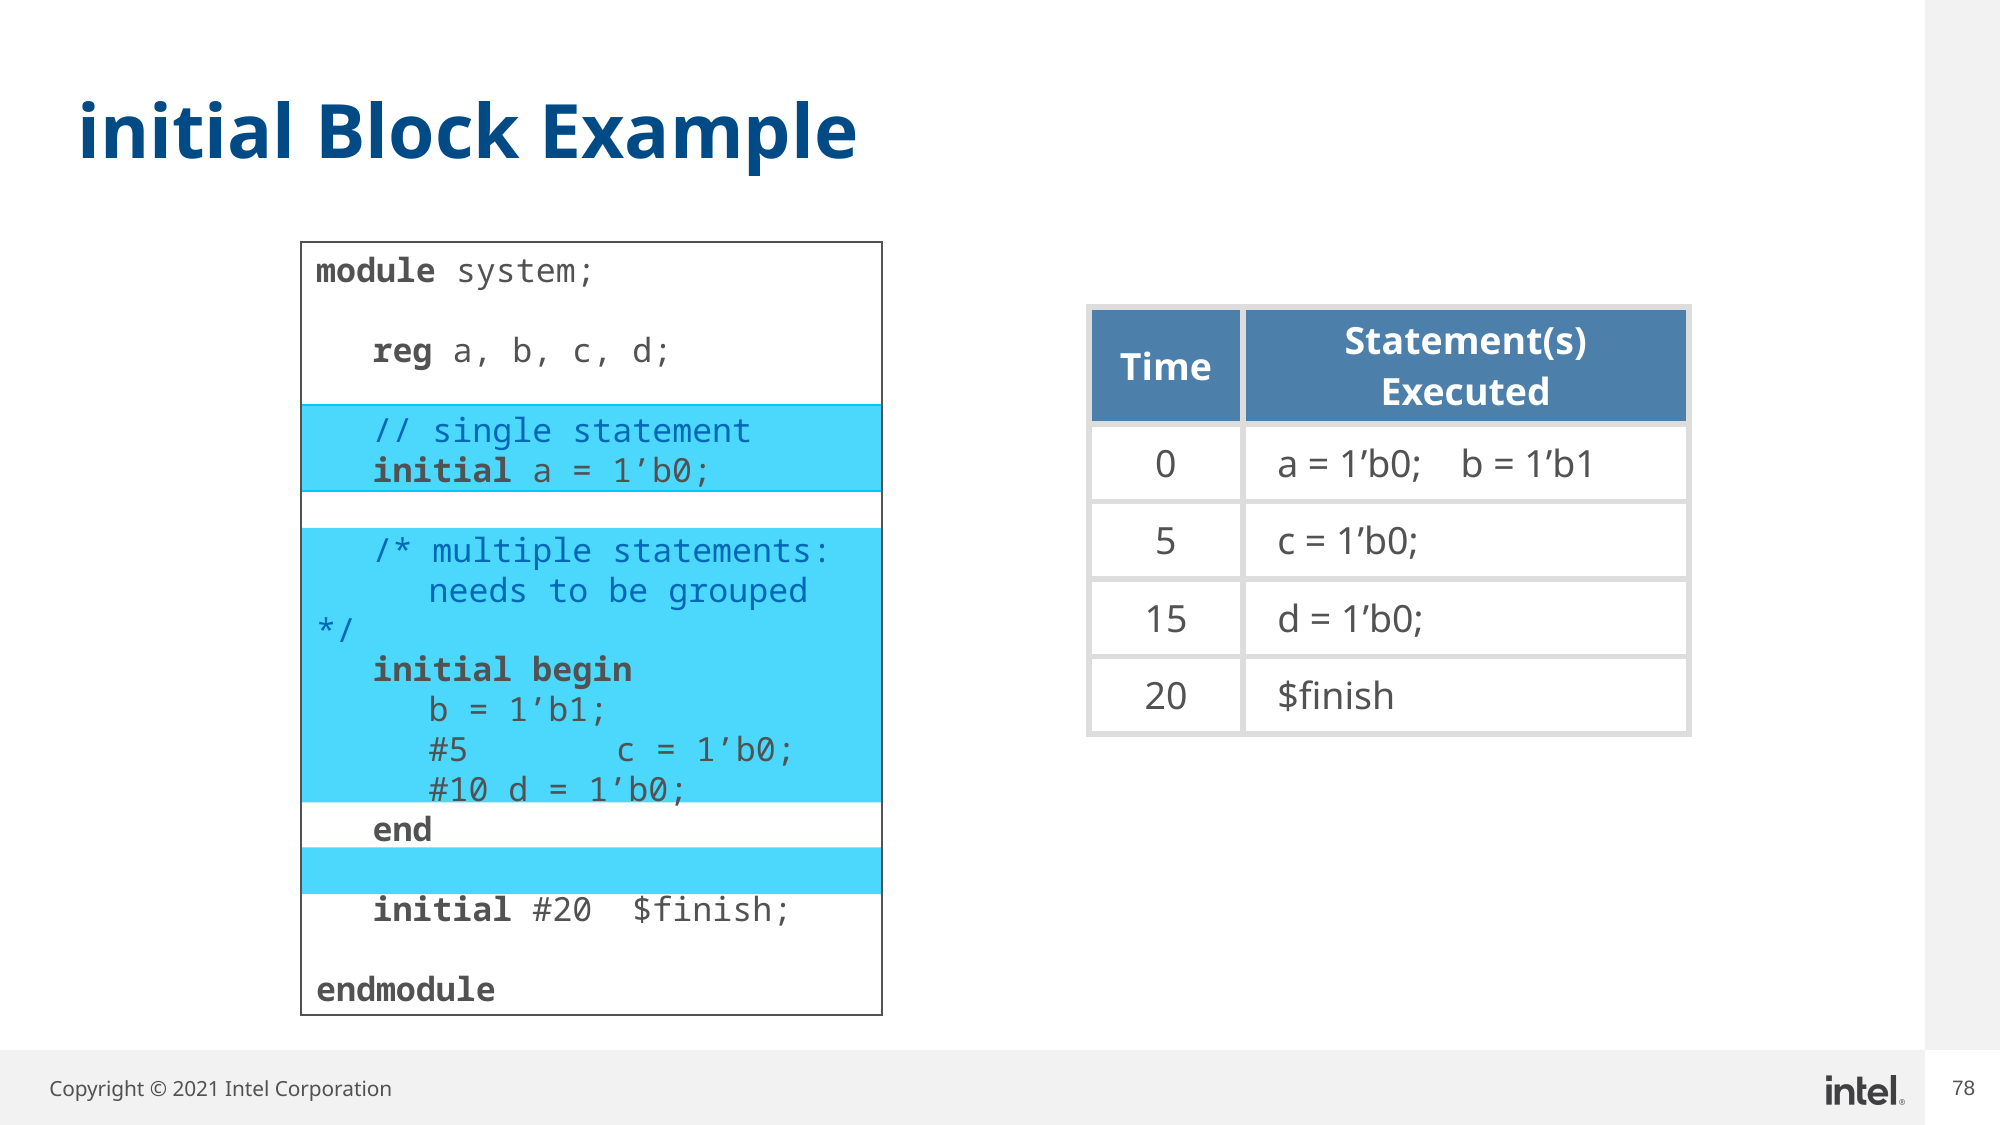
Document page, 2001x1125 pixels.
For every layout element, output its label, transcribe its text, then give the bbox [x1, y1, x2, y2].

table_cell 5 [1092, 504, 1240, 576]
text_box module system; reg a, b, c, d; // single statement initial a = 1’b0; /* multiple statements: needs to be grouped */ initial begin b = 1’b1; #5 c = 1’b0; #10 d = 1’b0; end initial #20 $finish; endmodule [301, 241, 882, 1016]
table_cell c = 1’b0; [1246, 504, 1686, 576]
table_cell 20 [1092, 659, 1240, 731]
table_cell 15 [1092, 582, 1240, 654]
table_cell a = 1’b0; b = 1’b1 [1246, 427, 1686, 499]
picture [1826, 1075, 1905, 1105]
table_header Statement(s) Executed [1246, 310, 1686, 421]
table_cell $finish [1246, 659, 1686, 731]
title initial Block Example [62, 36, 1863, 234]
table_header Time [1092, 310, 1240, 421]
table_cell 0 [1092, 427, 1240, 499]
table_cell d = 1’b0; [1246, 582, 1686, 654]
